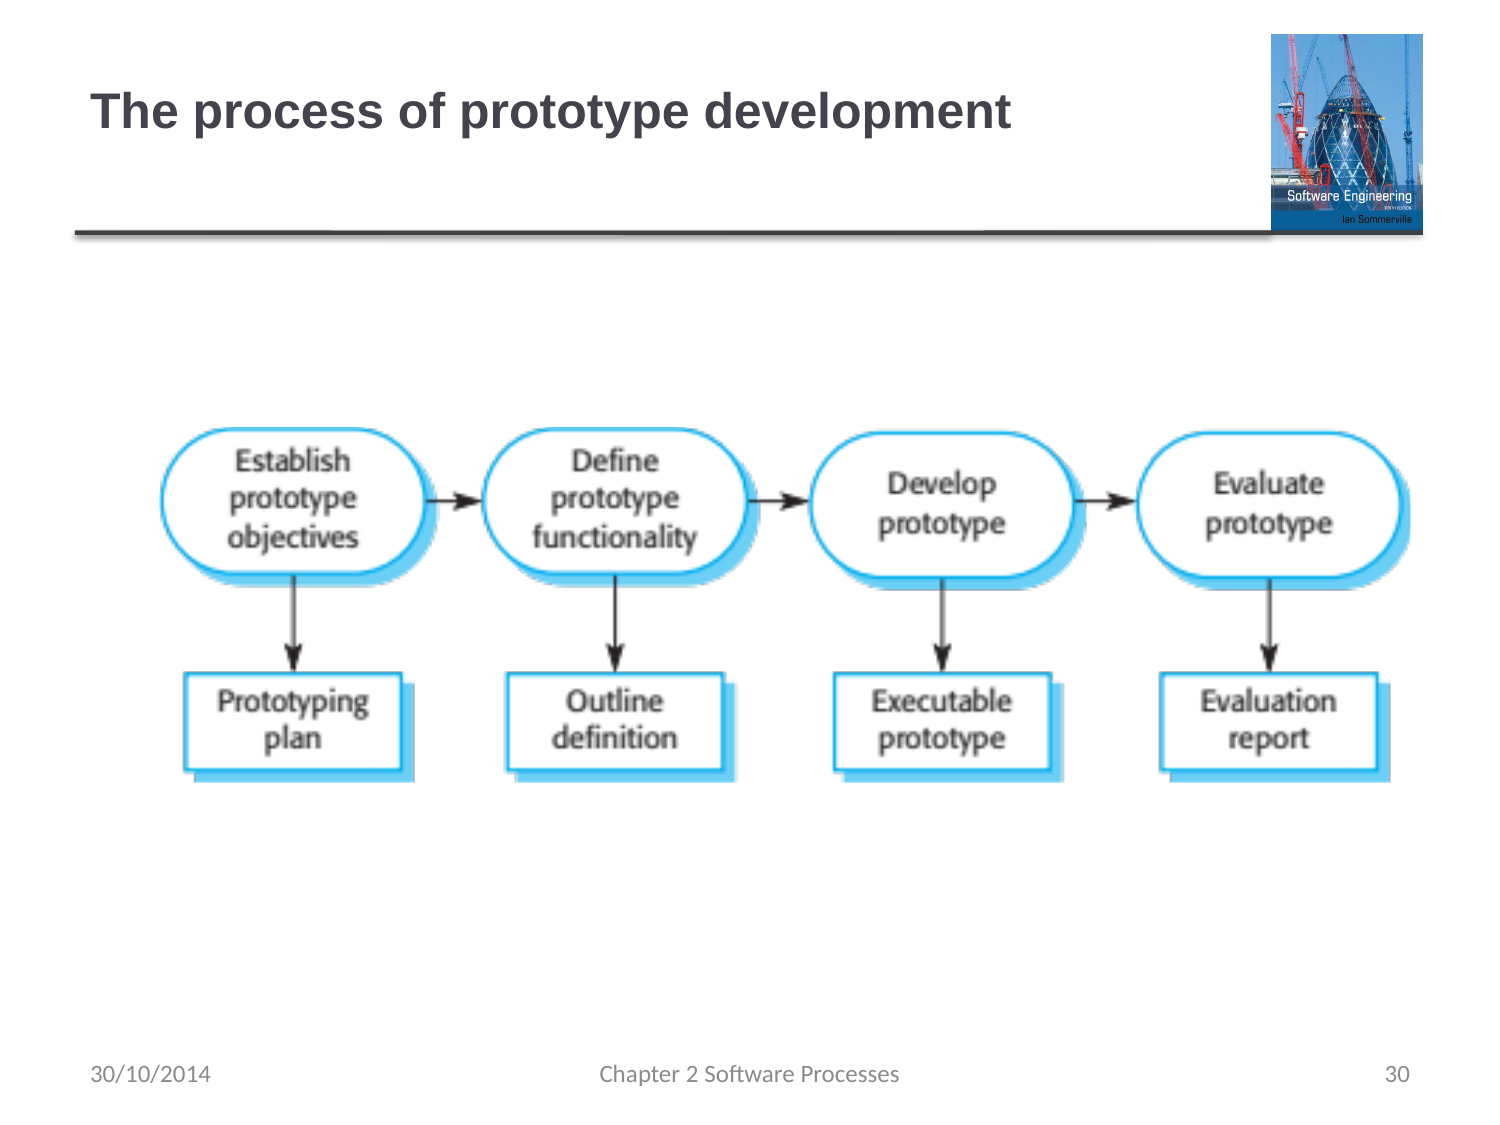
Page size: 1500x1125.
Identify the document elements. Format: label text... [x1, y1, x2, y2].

slide_number 30 [1074, 1042, 1425, 1103]
picture [158, 427, 1411, 783]
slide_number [75, 1042, 425, 1103]
footer Chapter 2 Software Processes [512, 1042, 988, 1103]
title The process of prototype development [74, 44, 1272, 233]
picture [1271, 34, 1423, 230]
